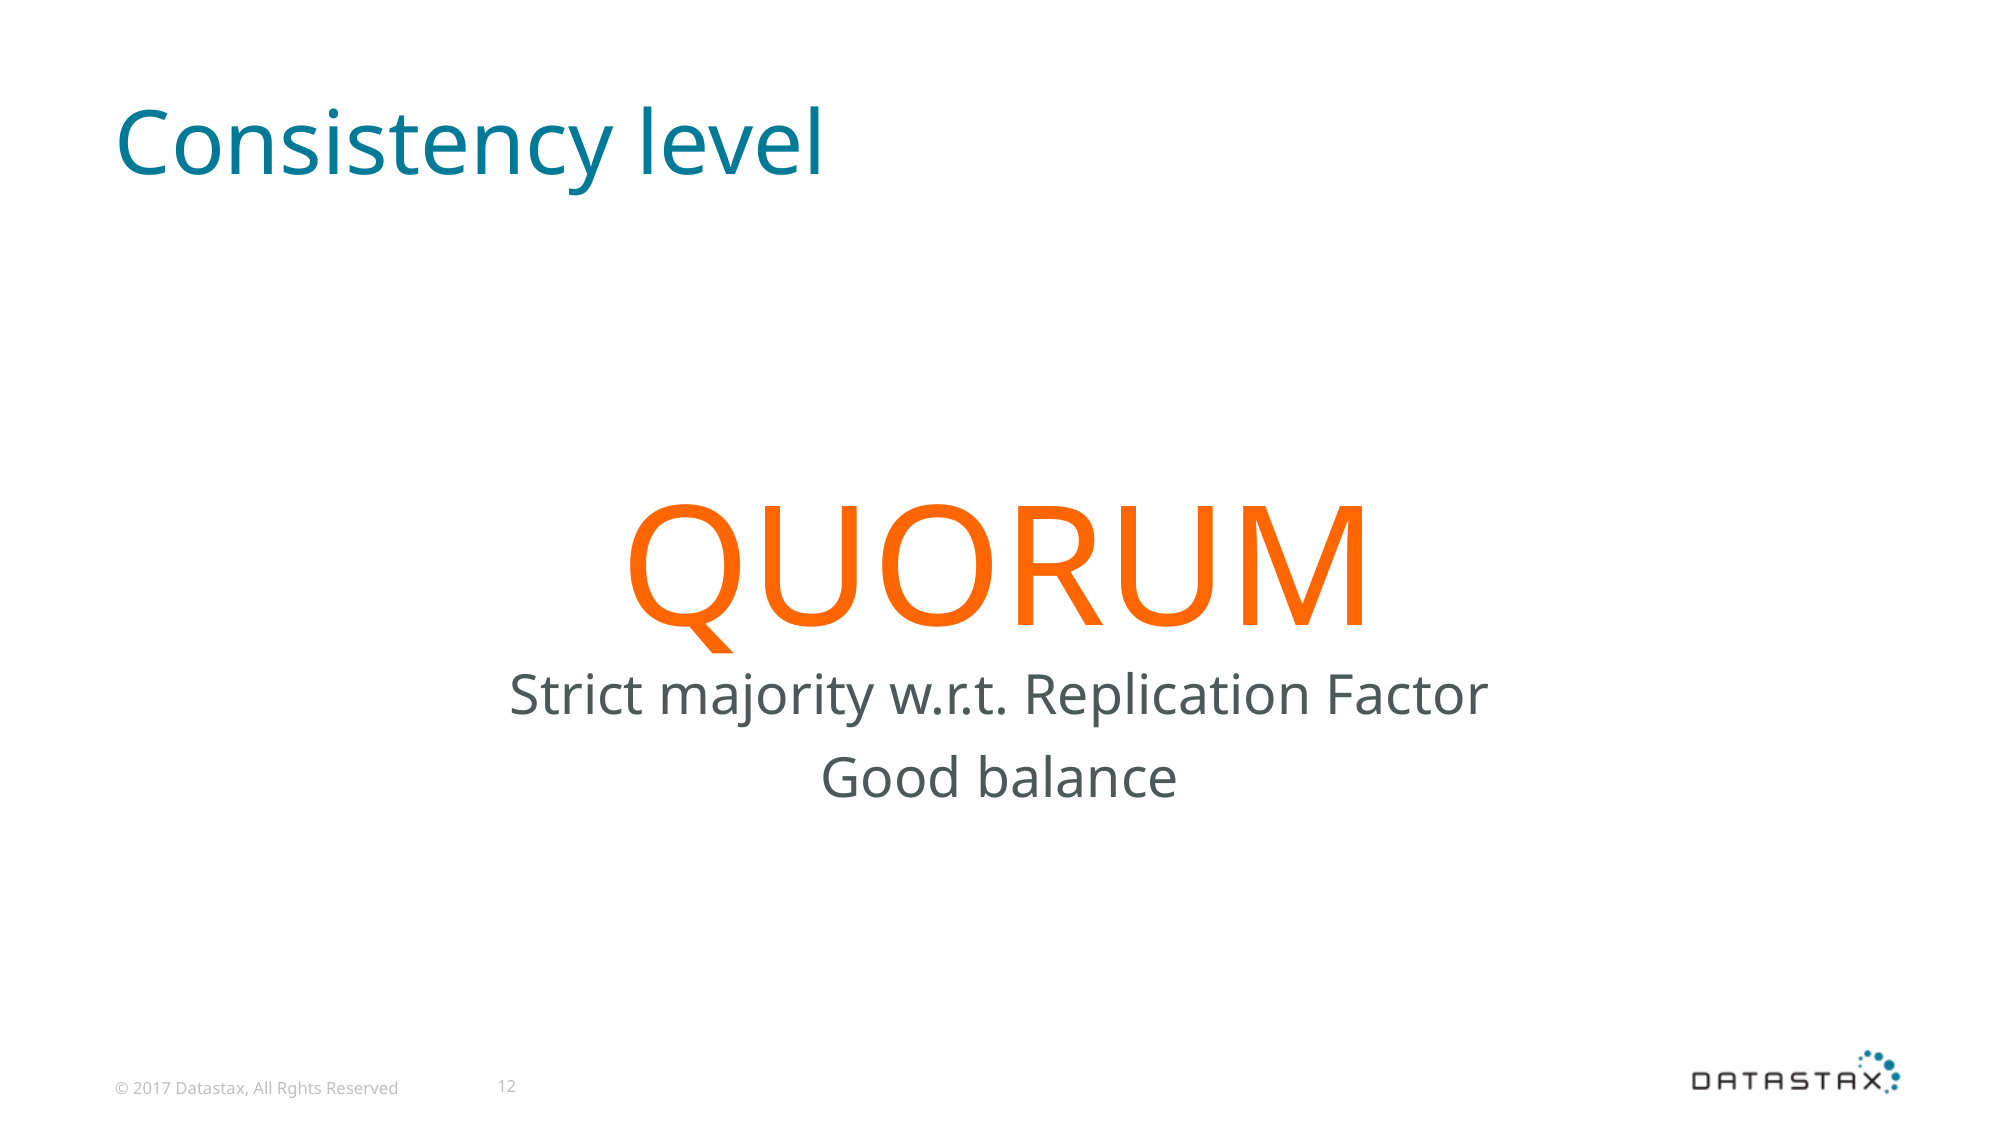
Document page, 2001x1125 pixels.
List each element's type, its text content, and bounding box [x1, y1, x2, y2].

slide_number 12 [462, 1057, 552, 1118]
title Consistency level [99, 45, 1900, 233]
footer © 2017 Datastax, All Rghts Reserved [99, 1057, 449, 1118]
picture [1692, 1050, 1901, 1094]
list QUORUM Strict majority w.r.t. Replication Factor Good balance [99, 262, 1900, 1005]
